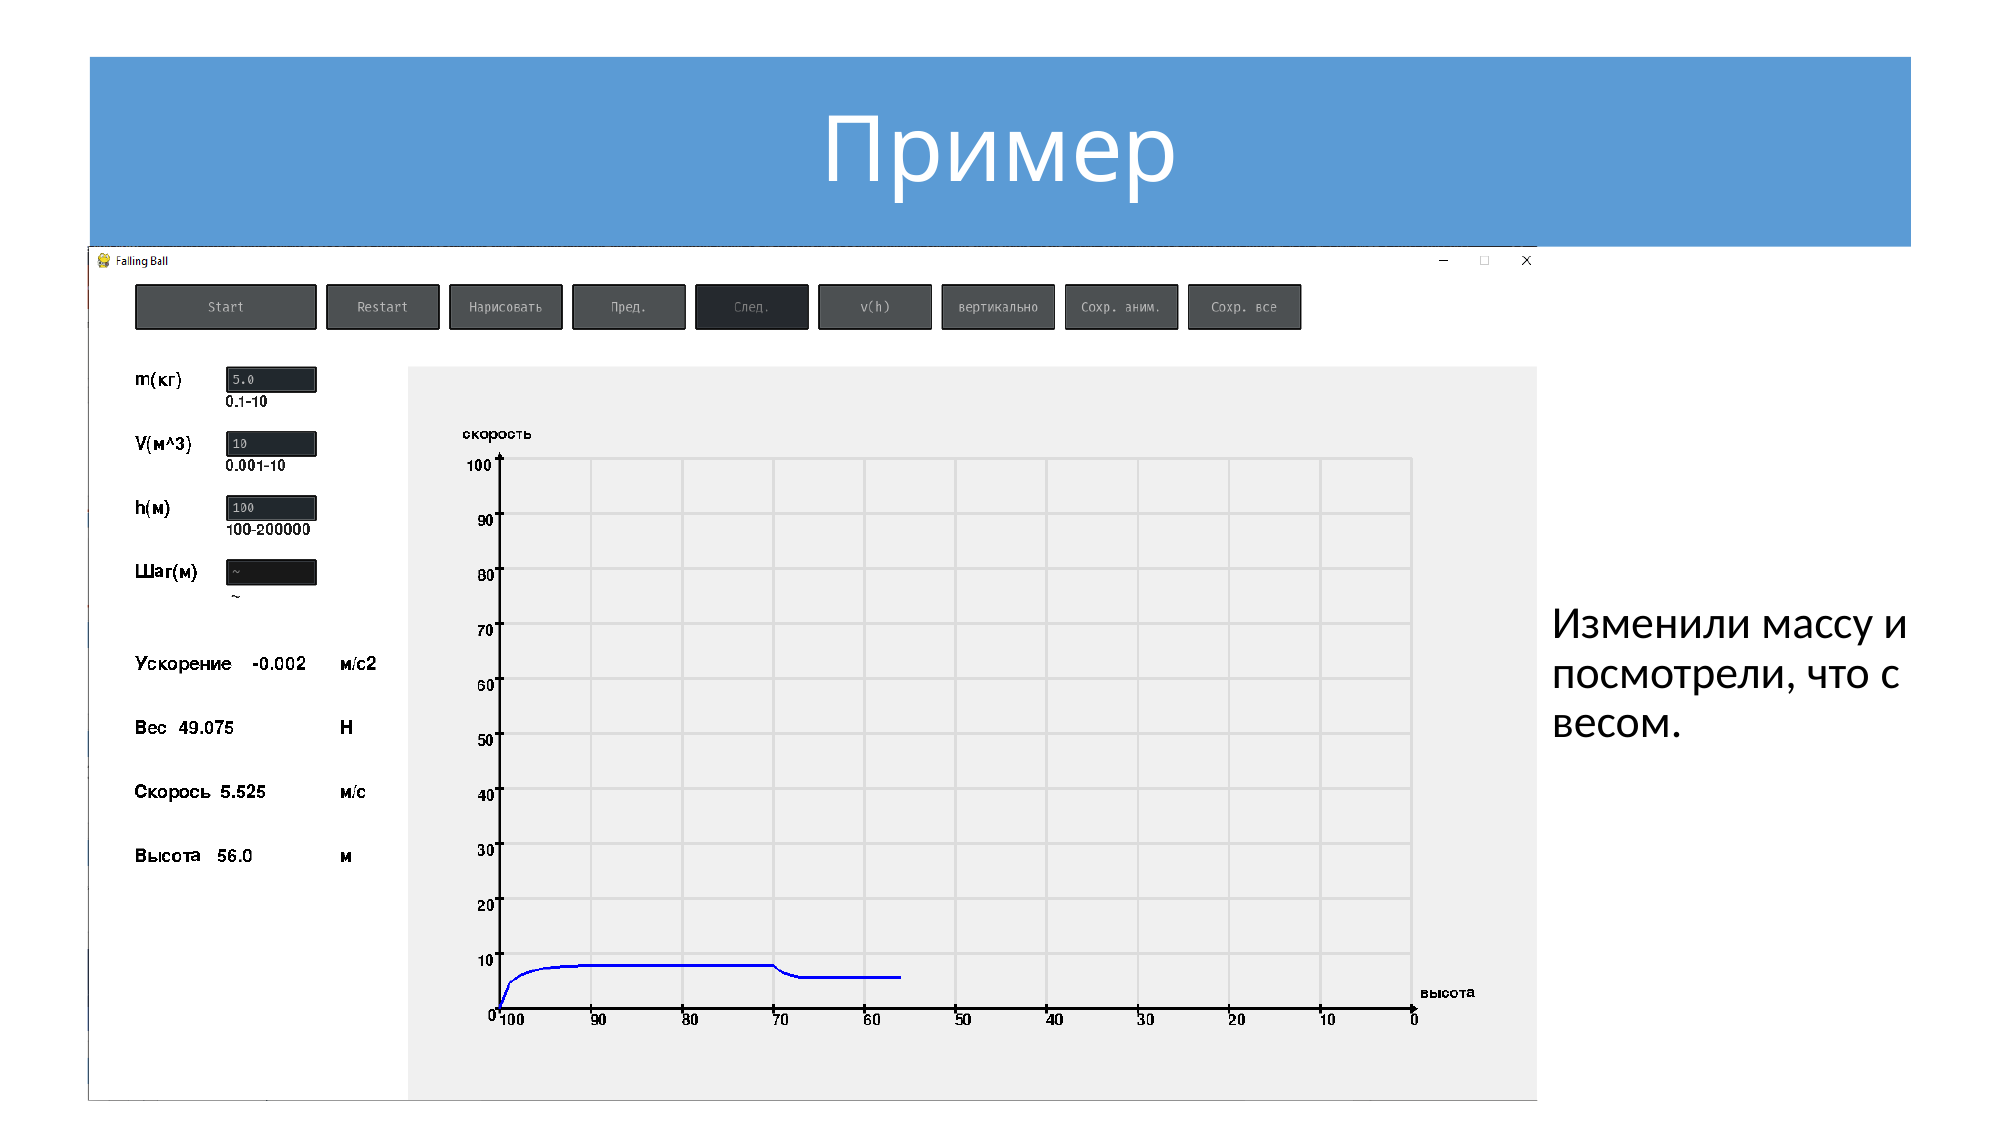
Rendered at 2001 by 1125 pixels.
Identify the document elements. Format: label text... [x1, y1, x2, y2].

title Пример [137, 56, 1863, 246]
text_box [89, 56, 137, 246]
text_box [1863, 56, 1912, 246]
picture [87, 246, 1538, 1101]
list Изменили массу и посмотрели, что с весом. [1538, 246, 1930, 1101]
